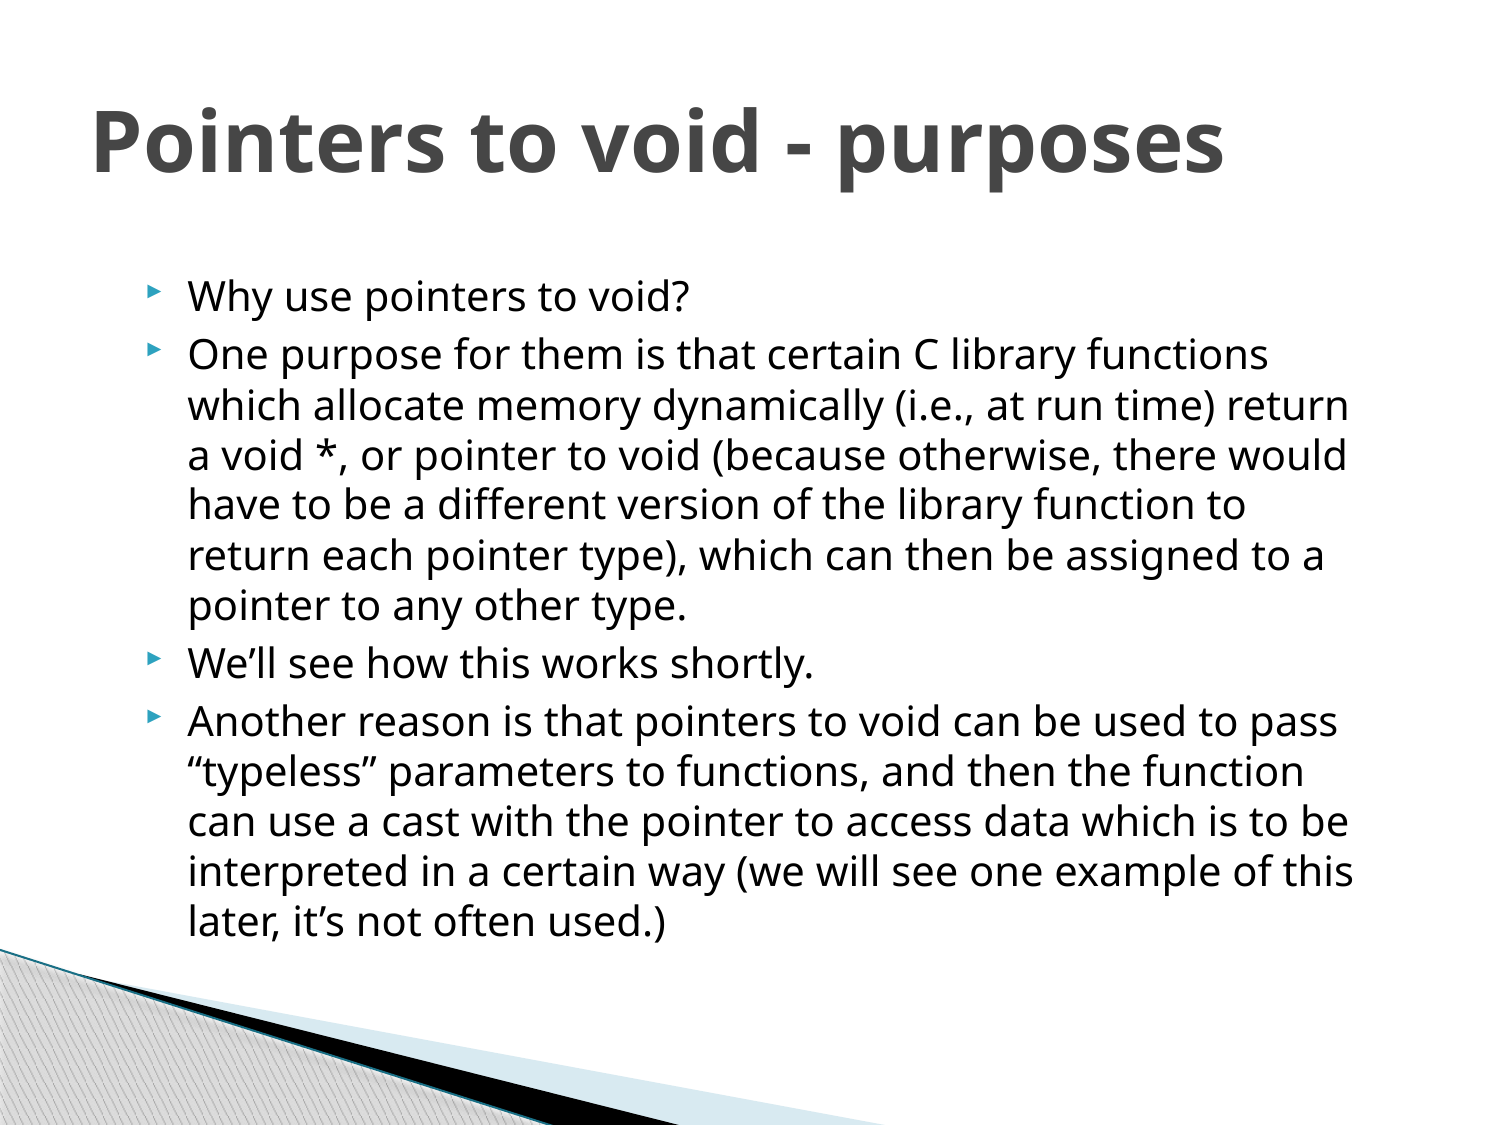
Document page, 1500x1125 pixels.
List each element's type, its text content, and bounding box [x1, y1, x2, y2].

title Pointers to void - purposes [75, 45, 1425, 233]
list Why use pointers to void? One purpose for them is that certain C library functions which allocate memory dynamically (i.e., at run time) return a void *, or pointer to void (because otherwise, there would have to be a different version of the library function to return each pointer type), which can then be assigned to a pointer to any other type. We’ll see how this works shortly. Another reason is that pointers to void can be used to pass “typeless” parameters to functions, and then the function can use a cast with the pointer to access data which is to be interpreted in a certain way (we will see one example of this later, it’s not often used.) [112, 262, 1388, 988]
